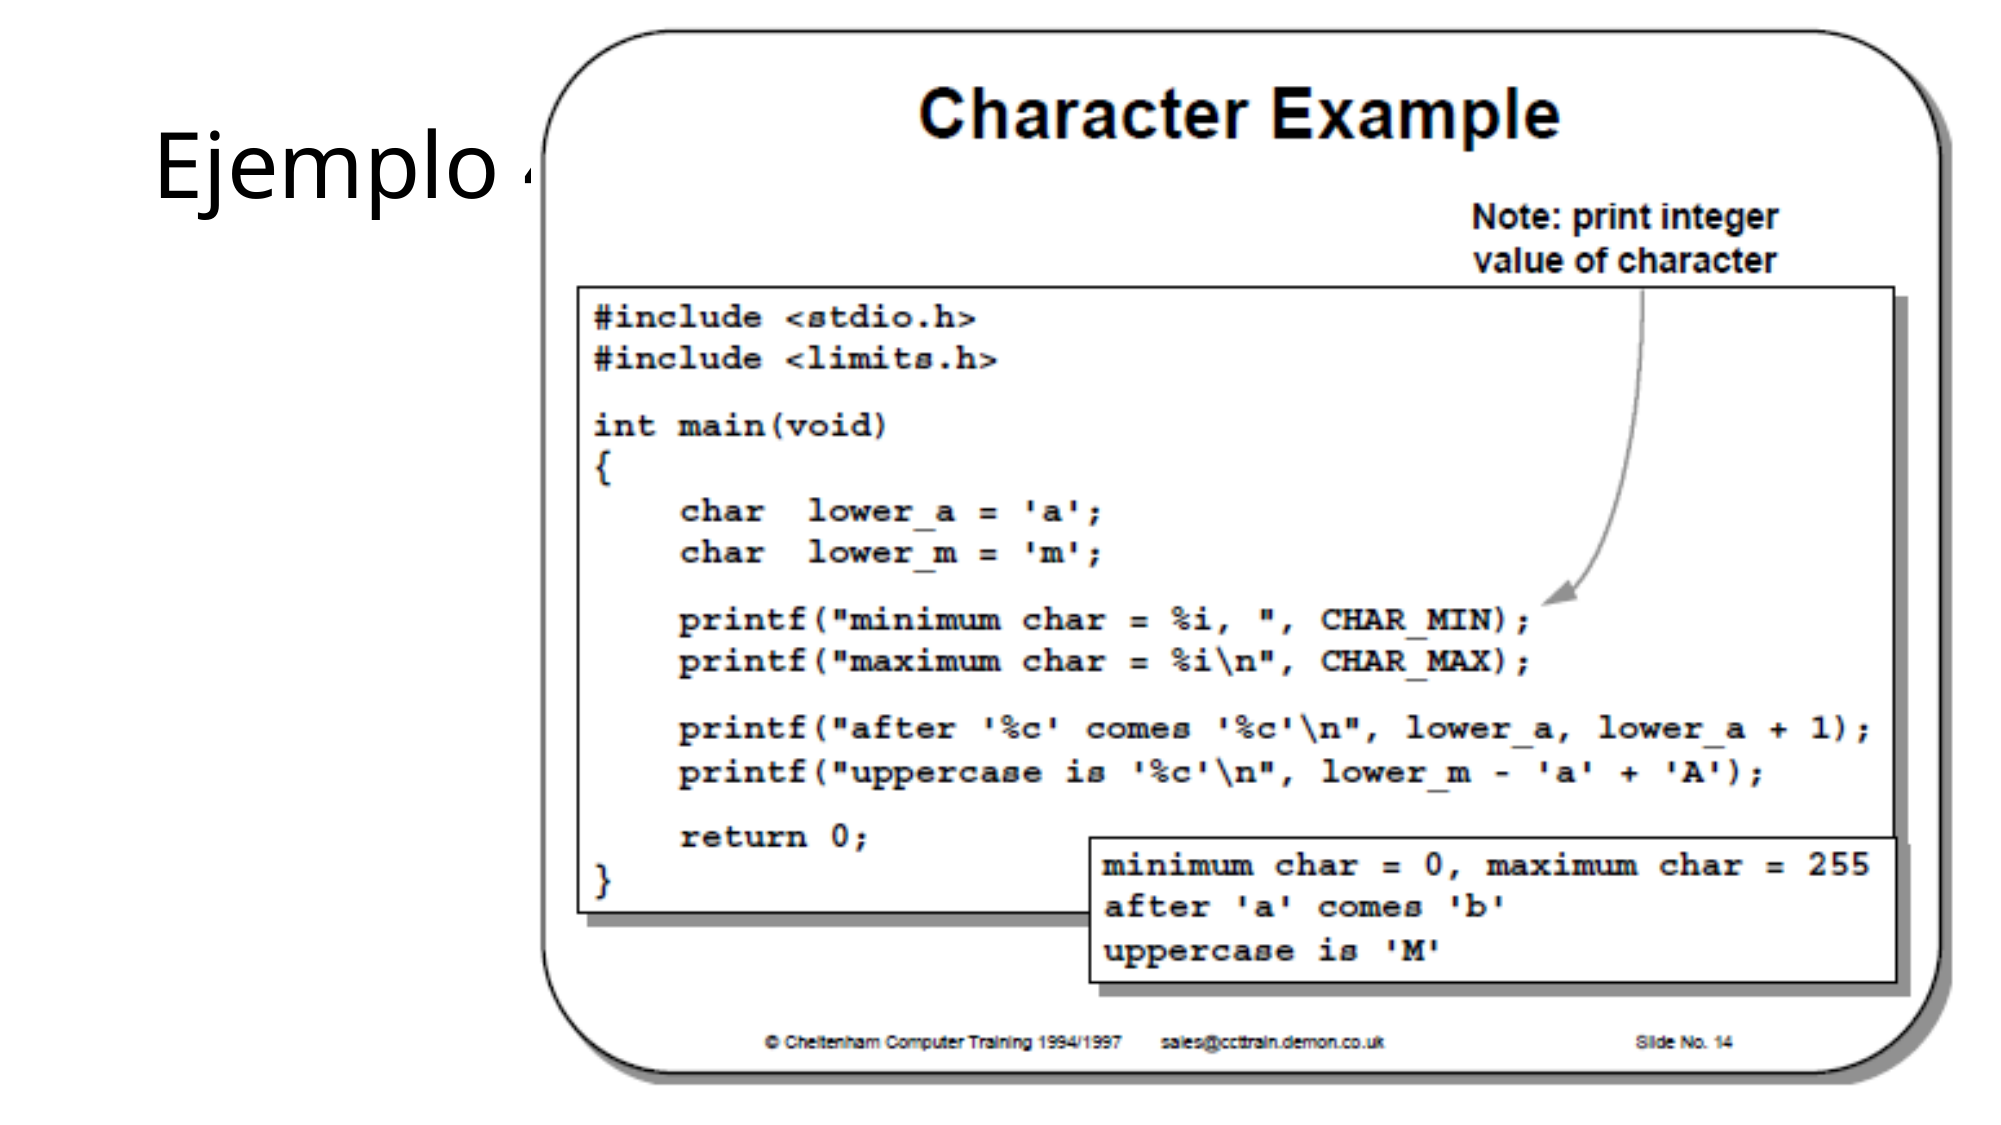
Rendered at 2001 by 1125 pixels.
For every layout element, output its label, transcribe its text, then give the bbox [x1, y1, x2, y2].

picture [531, 22, 1958, 1088]
title Ejemplo 4 [137, 59, 531, 278]
